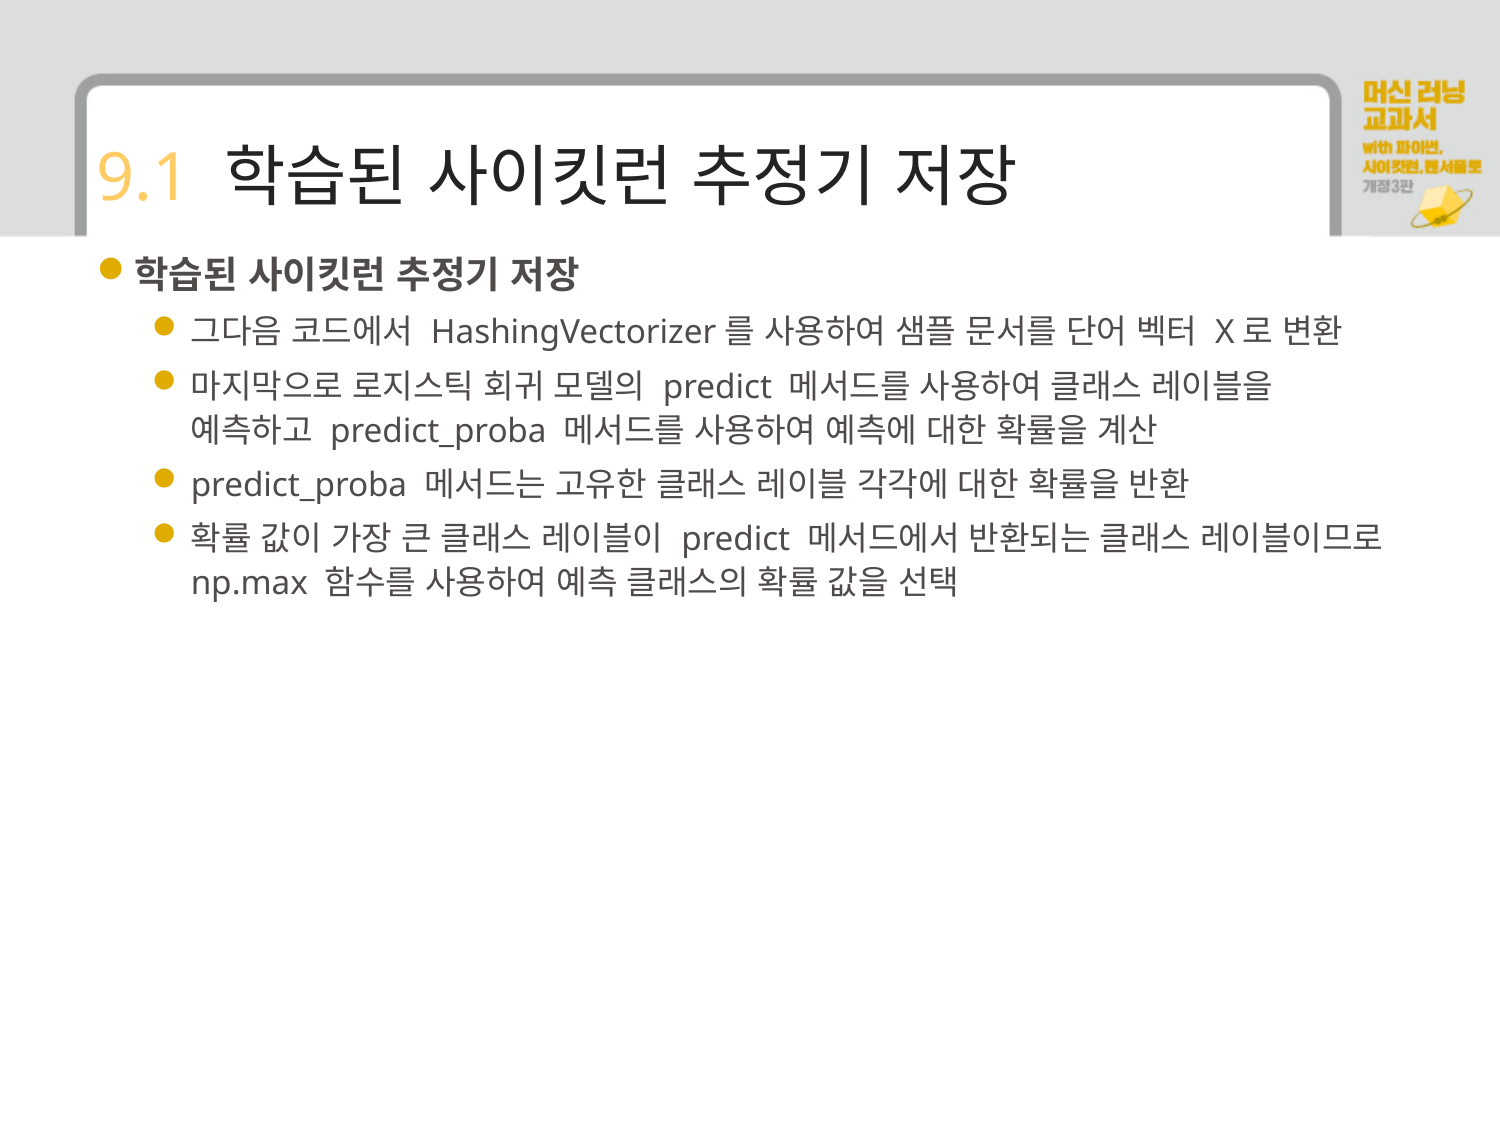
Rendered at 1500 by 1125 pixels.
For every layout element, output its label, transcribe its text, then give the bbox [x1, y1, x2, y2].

title 9.1 학습된 사이킷런 추정기 저장 [81, 90, 1412, 222]
picture [0, 0, 1500, 1125]
list 학습된 사이킷런 추정기 저장 그다음 코드에서 HashingVectorizer를 사용하여 샘플 문서를 단어 벡터 X로 변환 마지막으로 로지스틱 회귀 모델의 predict 메서드를 사용하여 클래스 레이블을 예측하고 predict_proba 메서드를 사용하여 예측에 대한 확률을 계산 predict_proba 메서드는 고유한 클래스 레이블 각각에 대한 확률을 반환 확률 값이 가장 큰 클래스 레이블이 predict 메서드에서 반환되는 클래스 레이블이므로 np.max 함수를 사용하여 예측 클래스의 확률 값을 선택 [81, 239, 1412, 1054]
